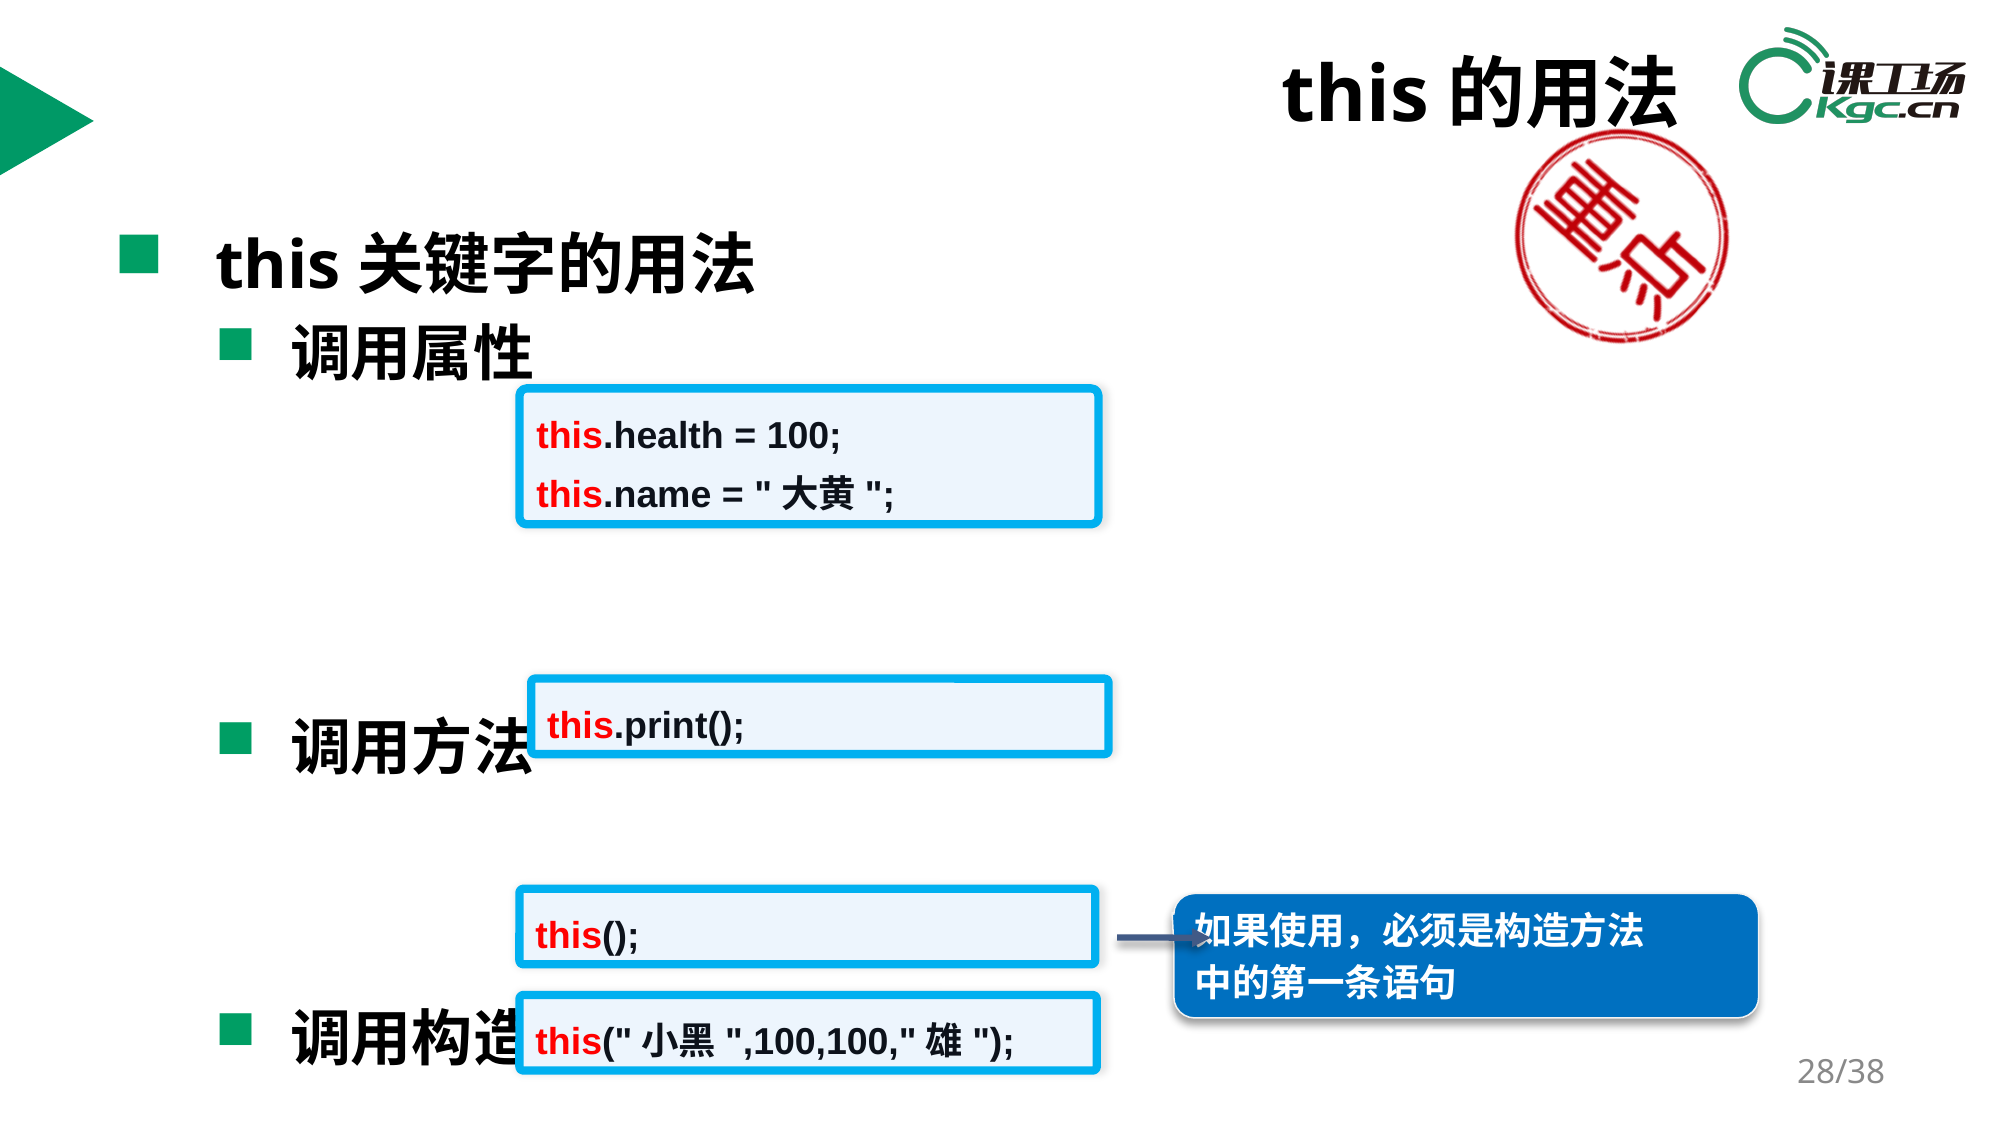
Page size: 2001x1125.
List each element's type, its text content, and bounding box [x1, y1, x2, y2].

title this的用法 [1266, 46, 1721, 133]
text_box this.print(); [531, 678, 1109, 755]
picture [1459, 72, 1784, 398]
text_box this("小黑",100,100,"雄"); [519, 994, 1097, 1071]
text_box this(); [519, 888, 1096, 965]
slide_number 28/38 [1433, 1042, 1901, 1104]
text_box this.health = 100; this.name = "大黄"; [519, 388, 1099, 525]
picture [1739, 27, 1966, 124]
list this关键字的用法 调用属性 调用方法 调用构造方法 [99, 214, 1900, 1005]
text_box 如果使用，必须是构造方法 中的第一条语句 [1172, 893, 1759, 1018]
